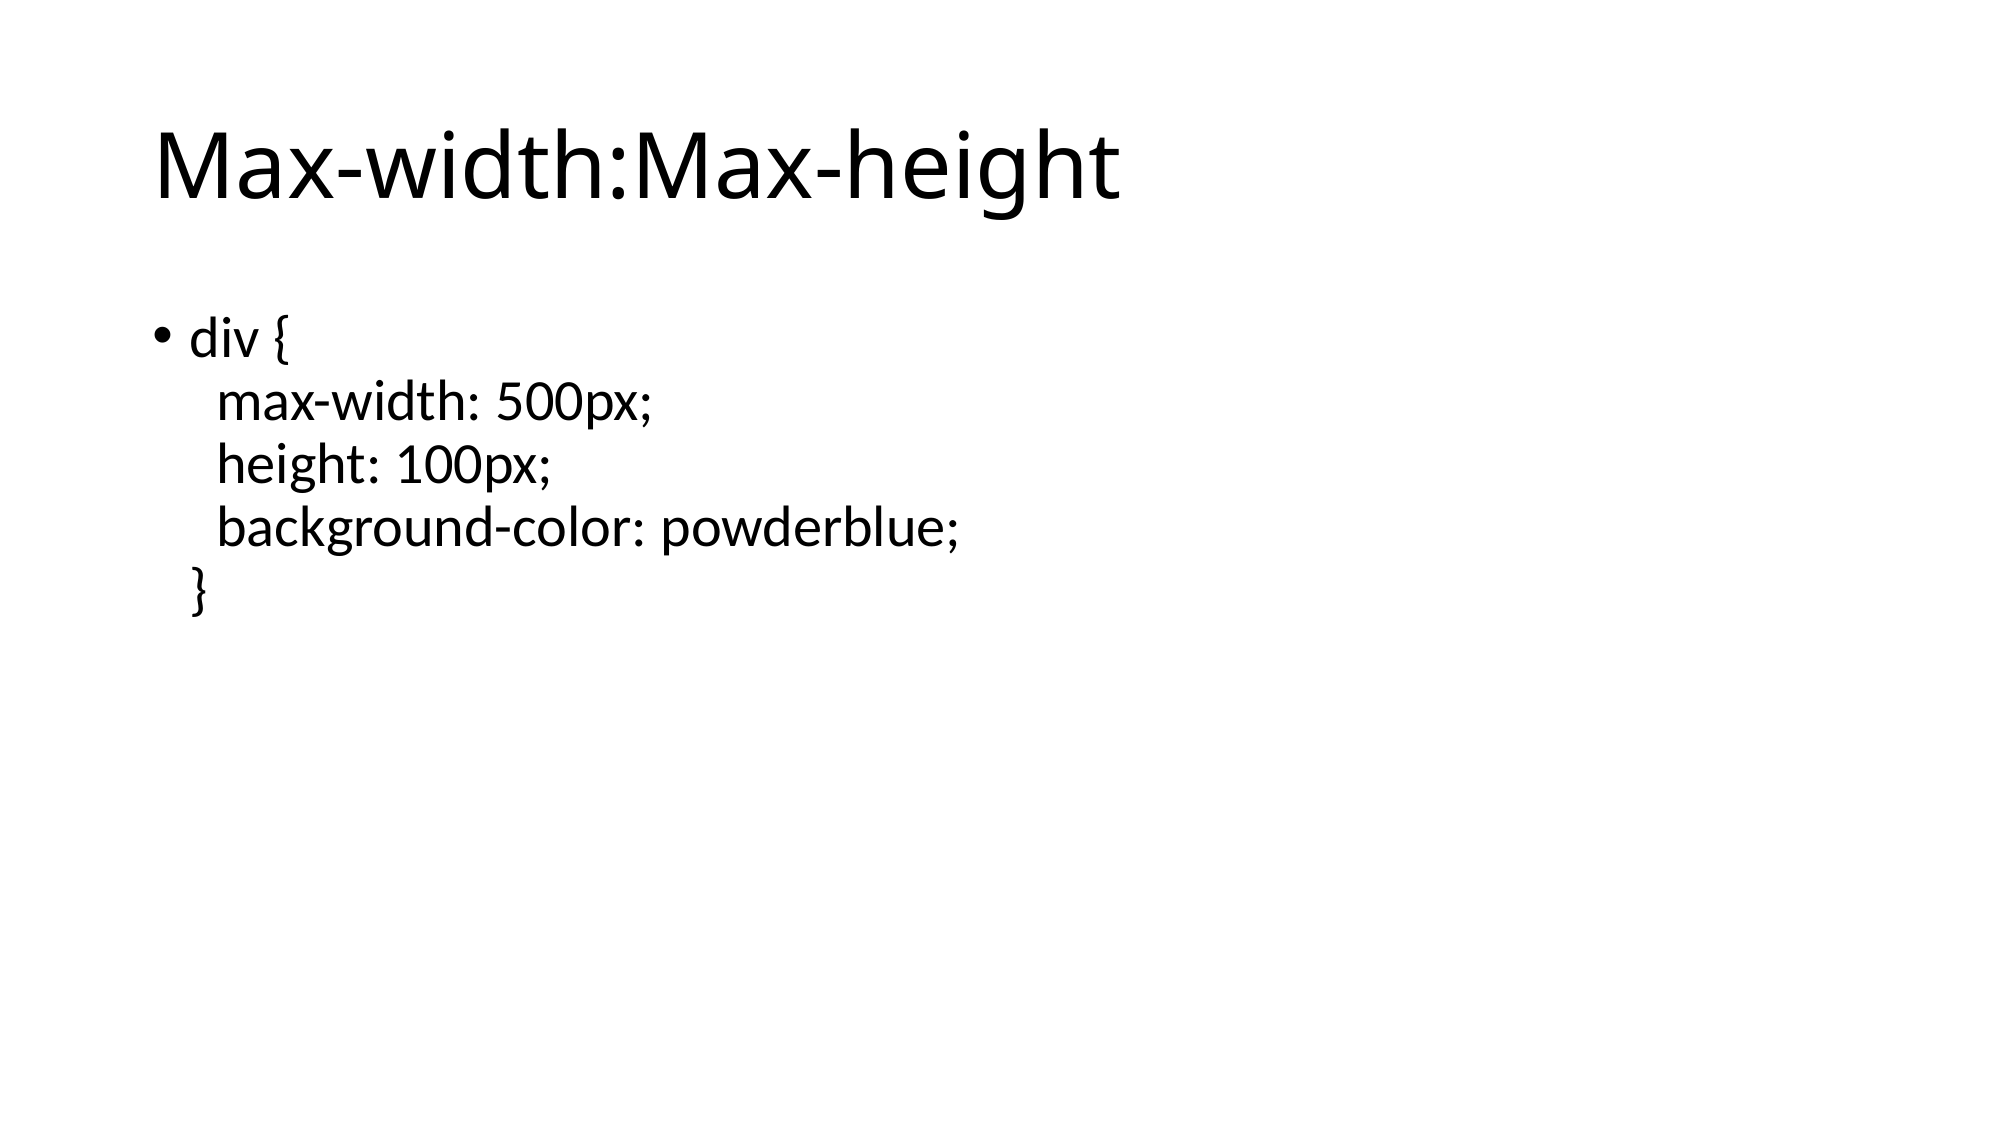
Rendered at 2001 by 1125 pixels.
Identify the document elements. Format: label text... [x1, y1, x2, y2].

list div { max-width: 500px; height: 100px; background-color: powderblue; } [137, 299, 1863, 1014]
title Max-width:Max-height [137, 59, 1863, 278]
